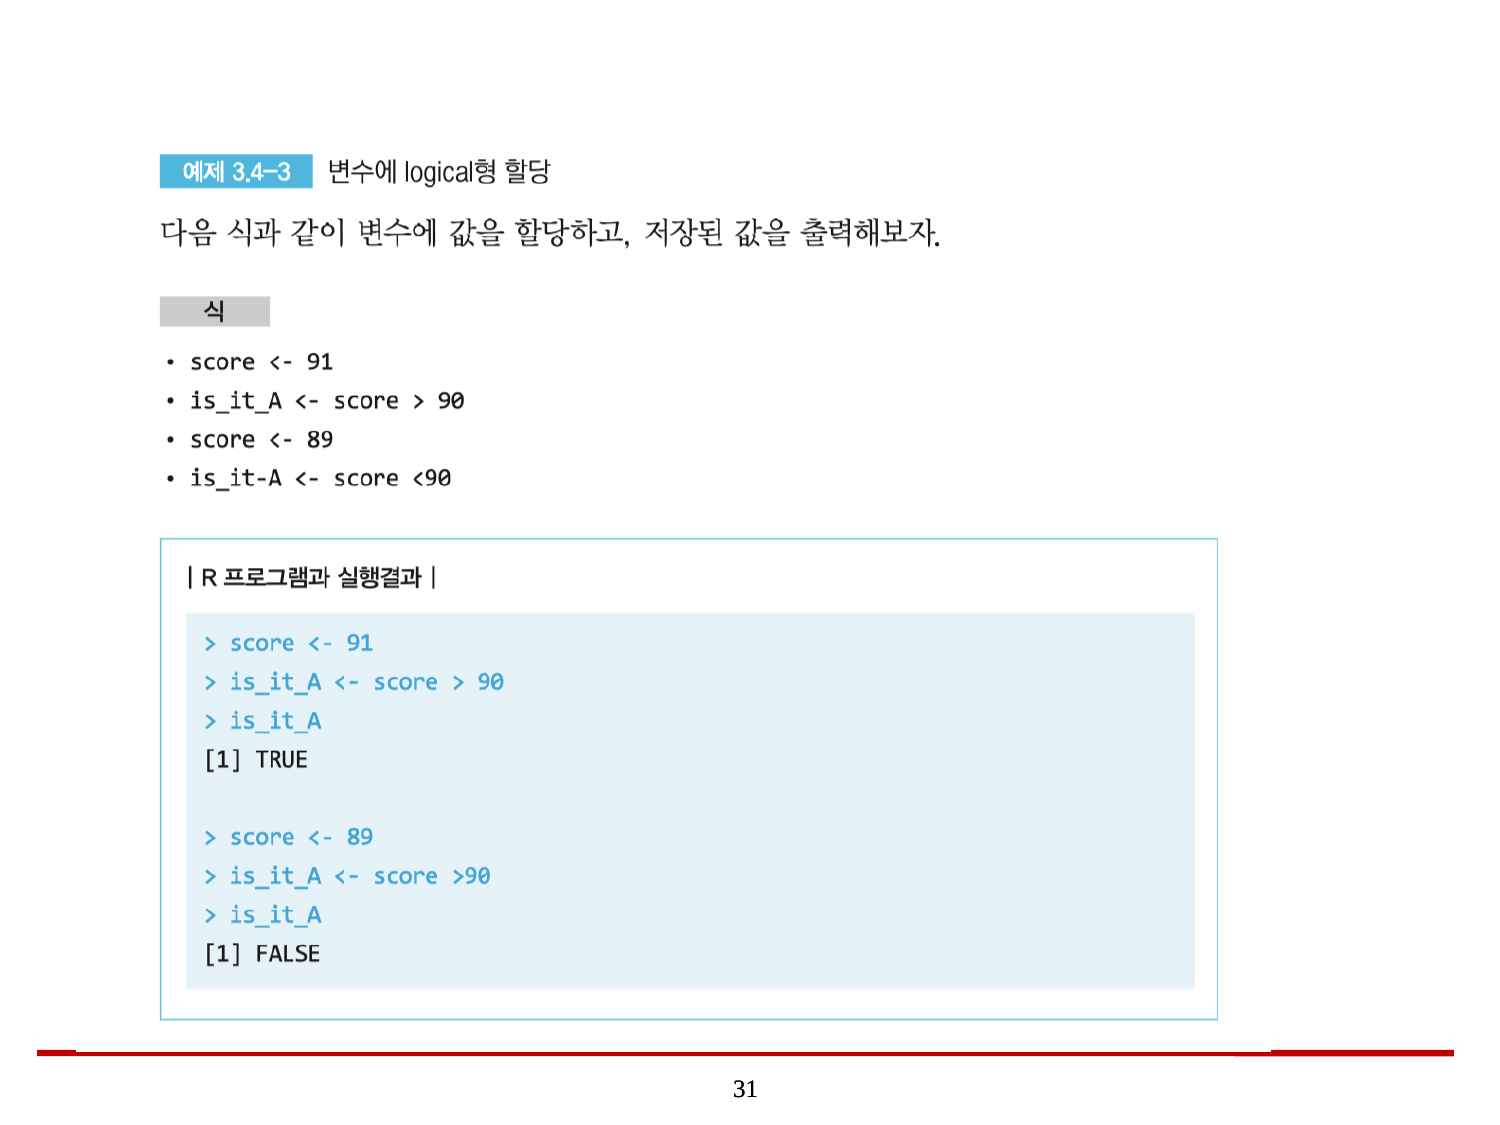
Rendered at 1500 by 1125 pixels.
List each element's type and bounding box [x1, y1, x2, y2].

picture [76, 129, 1271, 1052]
